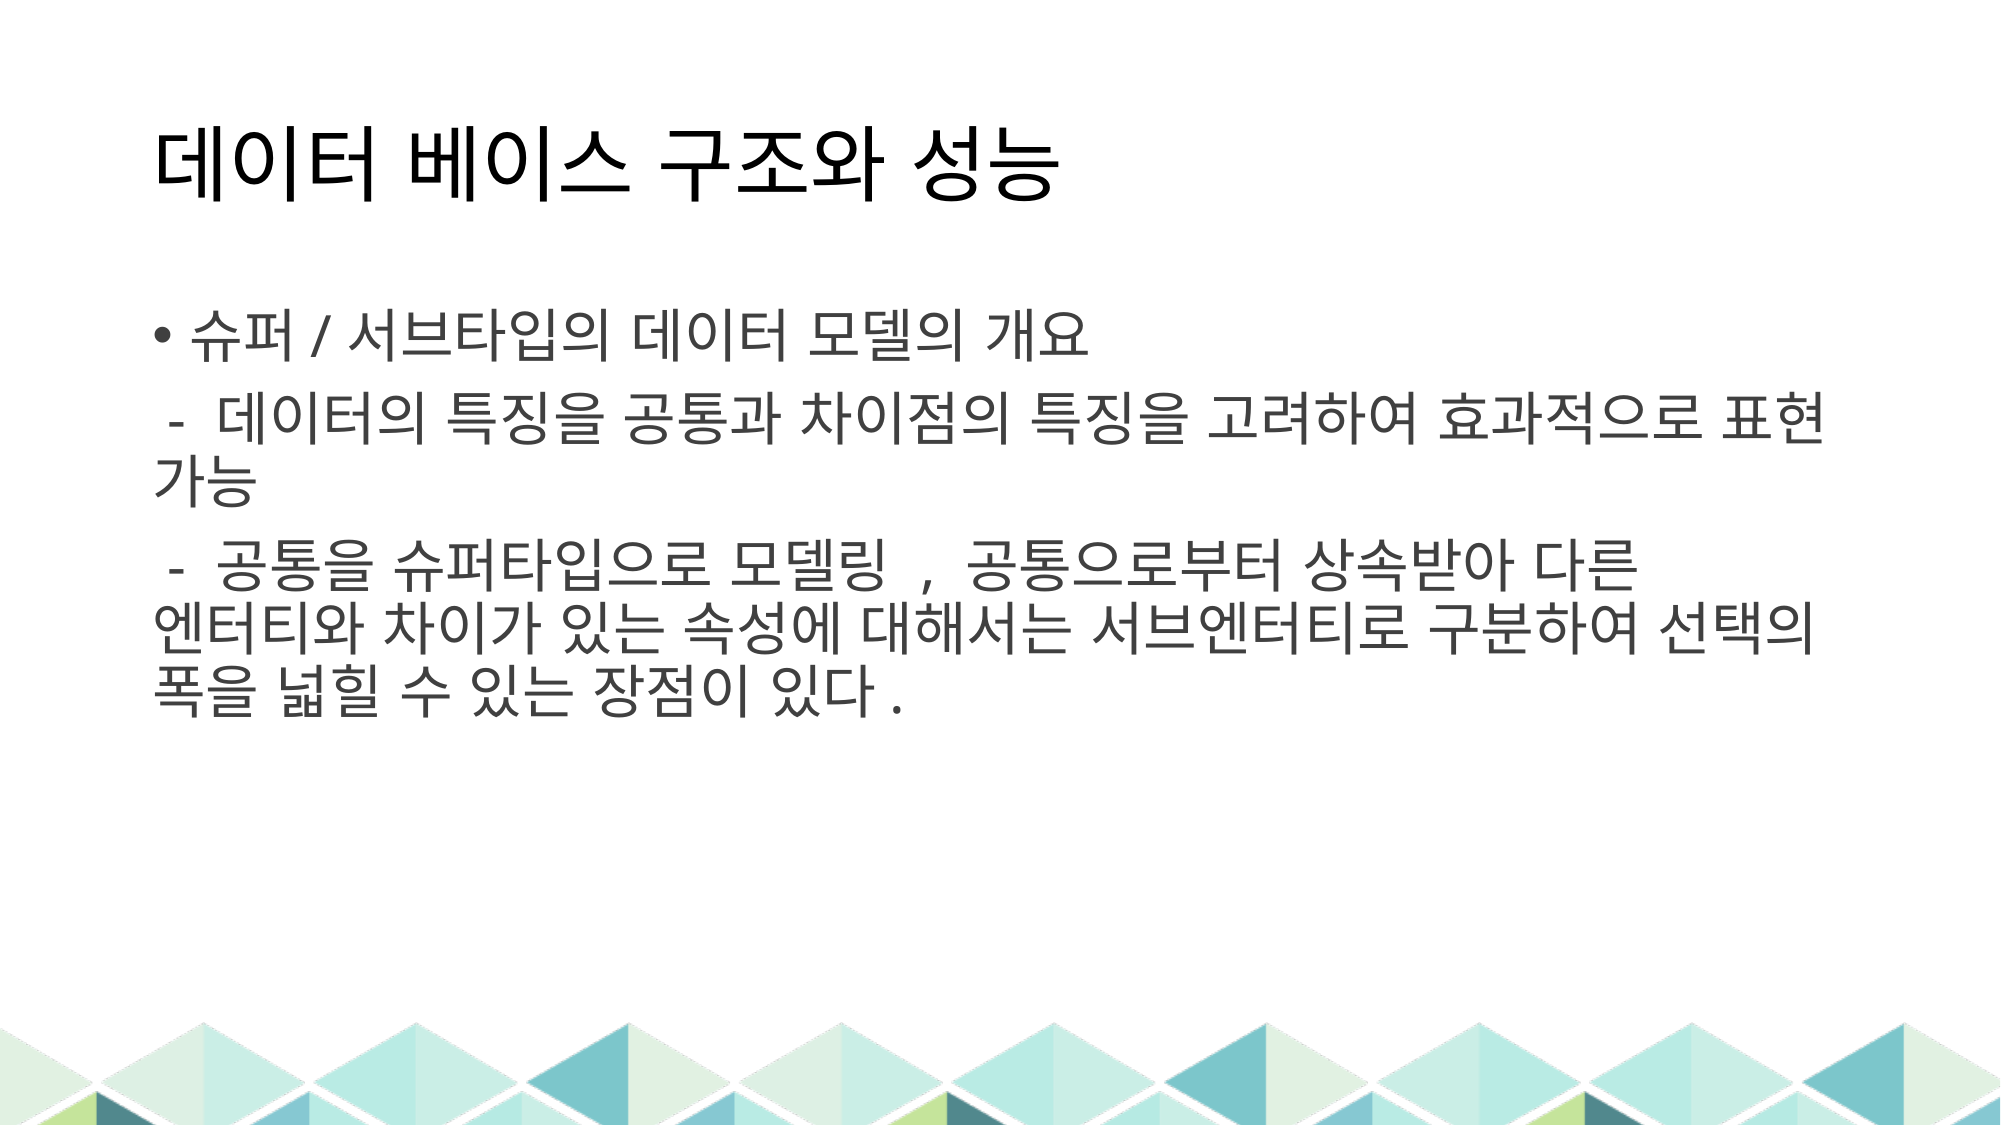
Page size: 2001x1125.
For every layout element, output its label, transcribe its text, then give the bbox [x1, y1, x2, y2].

picture [0, 0, 2001, 1125]
title 데이터 베이스 구조와 성능 [137, 59, 1863, 278]
list 슈퍼/서브타입의 데이터 모델의 개요 - 데이터의 특징을 공통과 차이점의 특징을 고려하여 효과적으로 표현 가능 - 공통을 슈퍼타입으로 모델링 , 공통으로부터 상속받아 다른 엔터티와 차이가 있는 속성에 대해서는 서브엔터티로 구분하여 선택의 폭을 넓힐 수 있는 장점이 있다. [137, 299, 1863, 1014]
